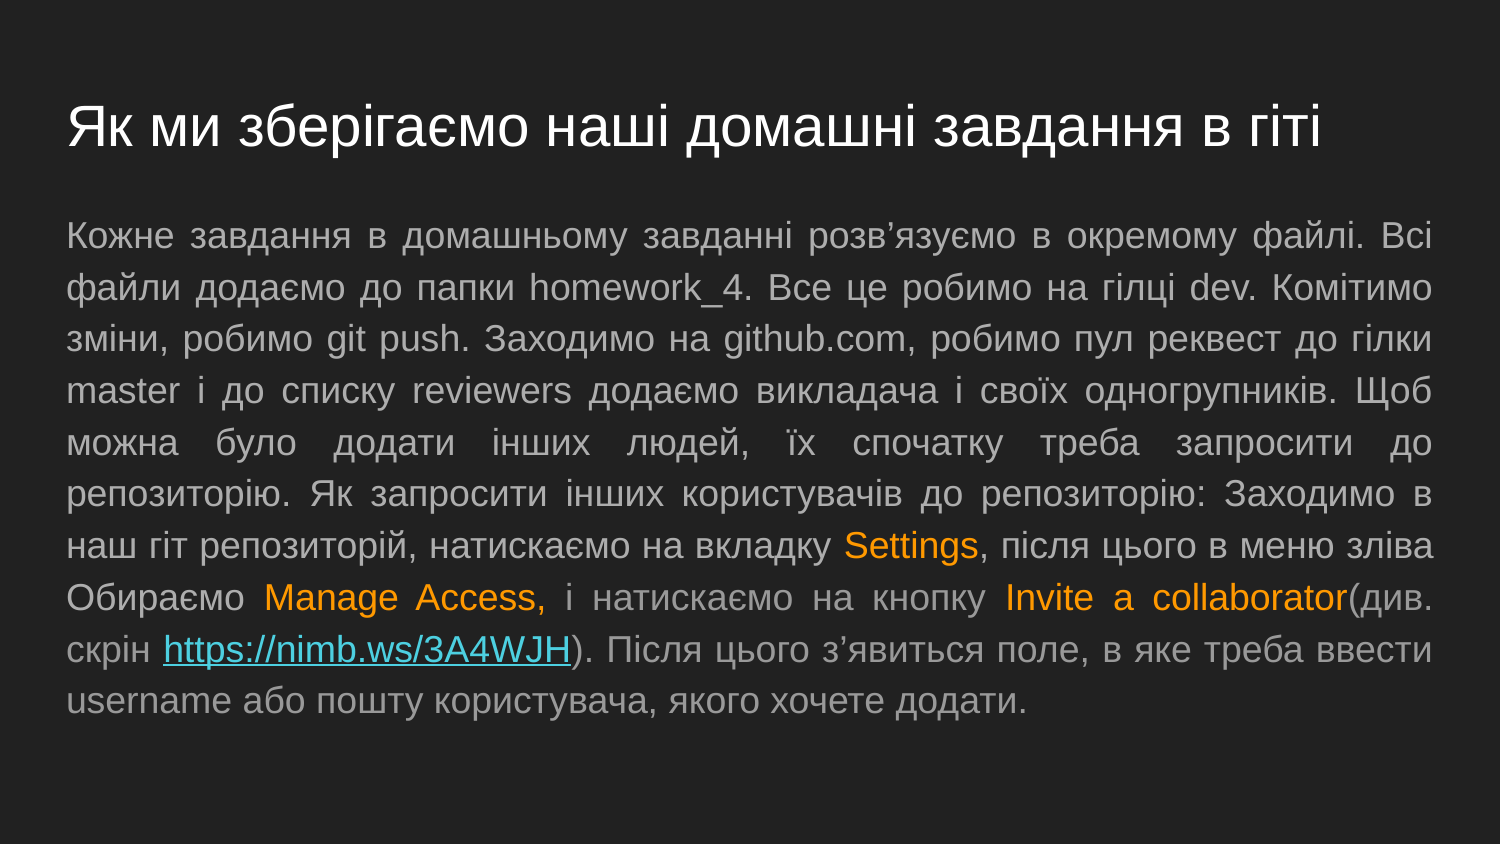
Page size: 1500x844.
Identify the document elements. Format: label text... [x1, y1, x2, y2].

title Як ми зберігаємо наші домашні завдання в гіті [51, 72, 1449, 167]
list Кожне завдання в домашньому завданні розв’язуємо в окремому файлі. Всі файли додаємо до папки homework_4. Все це робимо на гілці dev. Комітимо зміни, робимо git push. Заходимо на github.com, робимо пул реквест до гілки master і до списку reviewers додаємо викладача і своїх одногрупників. Щоб можна було додати інших людей, їх спочатку треба запросити до репозиторію. Як запросити інших користувачів до репозиторію: Заходимо в наш гіт репозиторій, натискаємо на вкладку Settings, після цього в меню зліва Обираємо Manage Access, i натискаємо на кнопку Invite a collaborator(див. скрін https://nimb.ws/3A4WJH). Після цього з’явиться поле, в яке треба ввести username або пошту користувача, якого хочете додати. [51, 189, 1449, 750]
